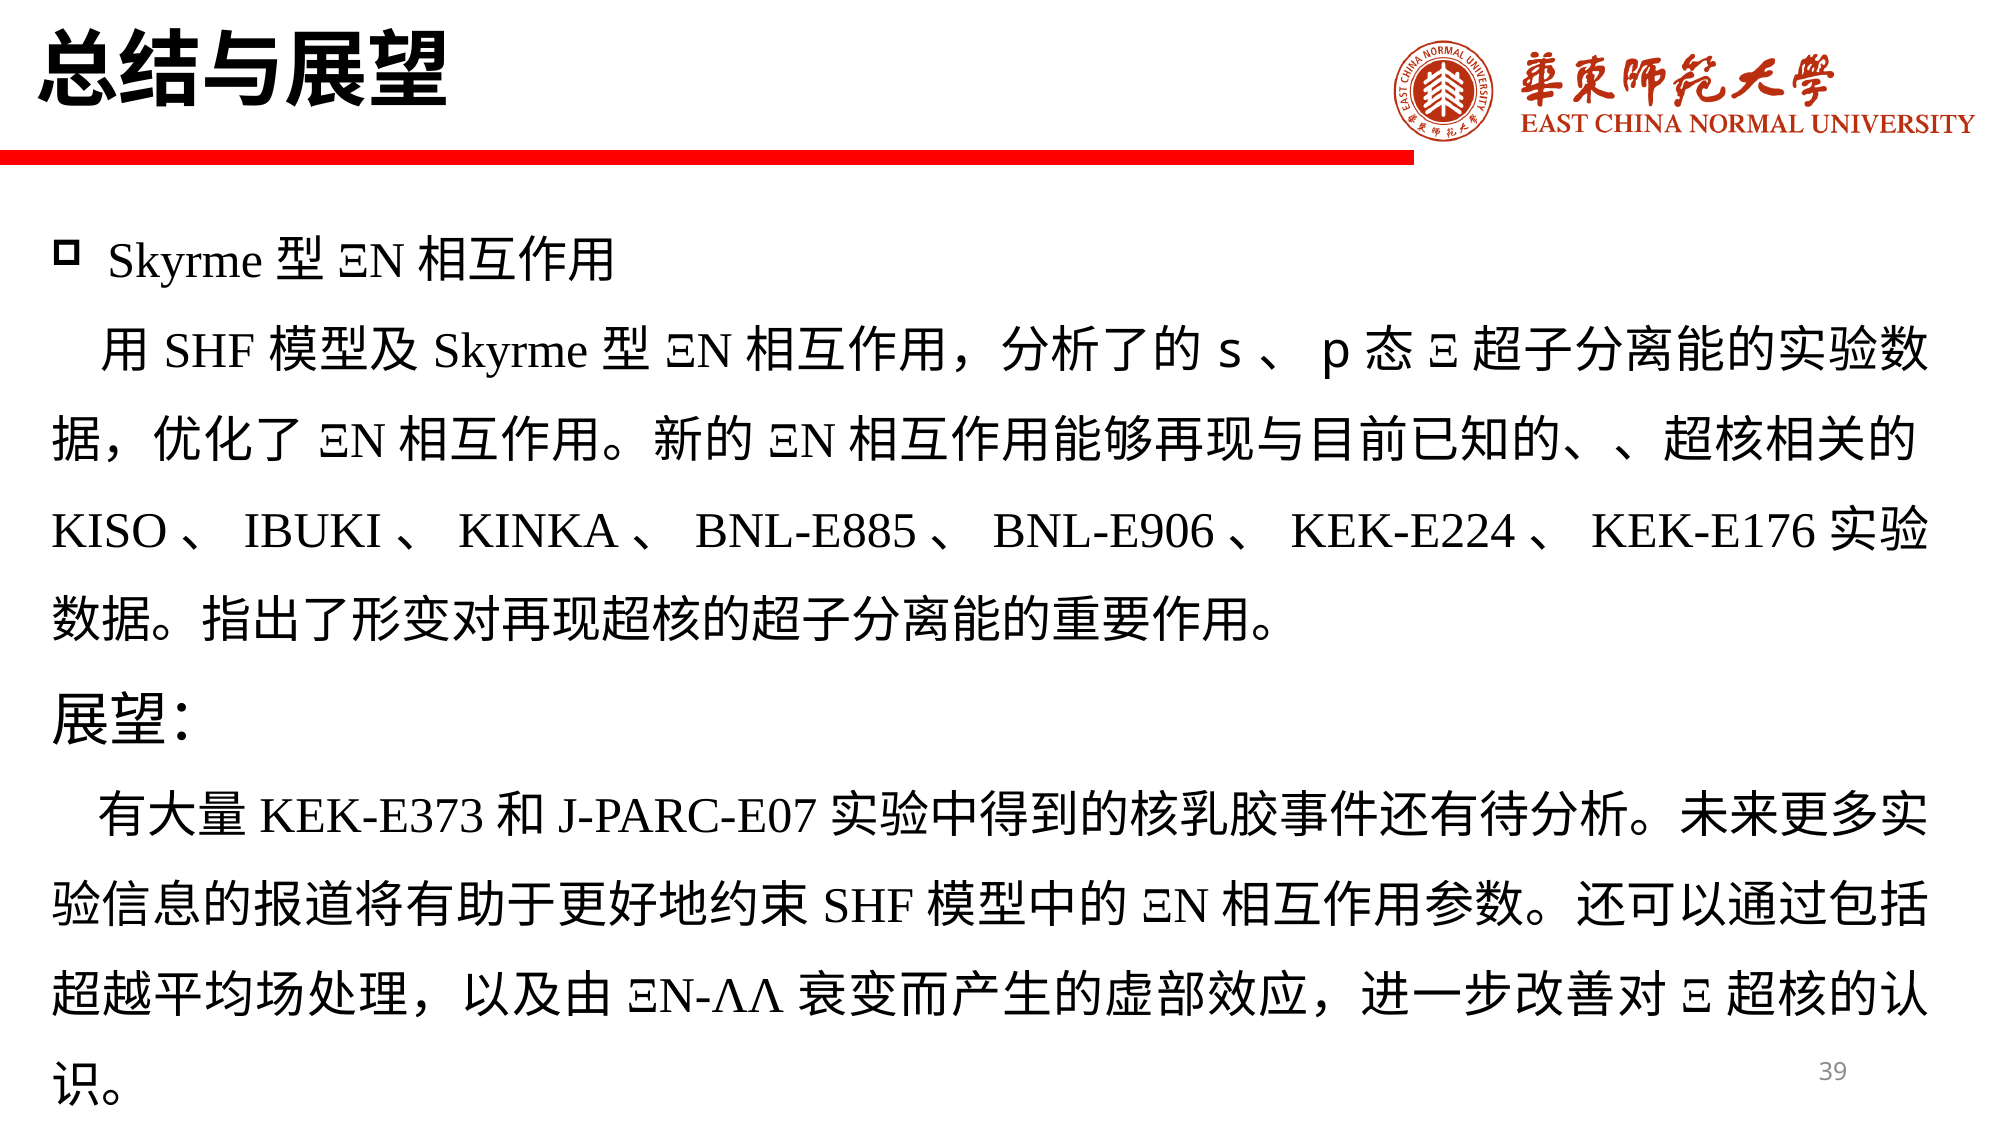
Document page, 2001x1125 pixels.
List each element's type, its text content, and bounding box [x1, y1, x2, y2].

slide_number 39 [1412, 1042, 1863, 1103]
picture [1387, 35, 1980, 146]
text_box 总结与展望 [19, 0, 537, 146]
